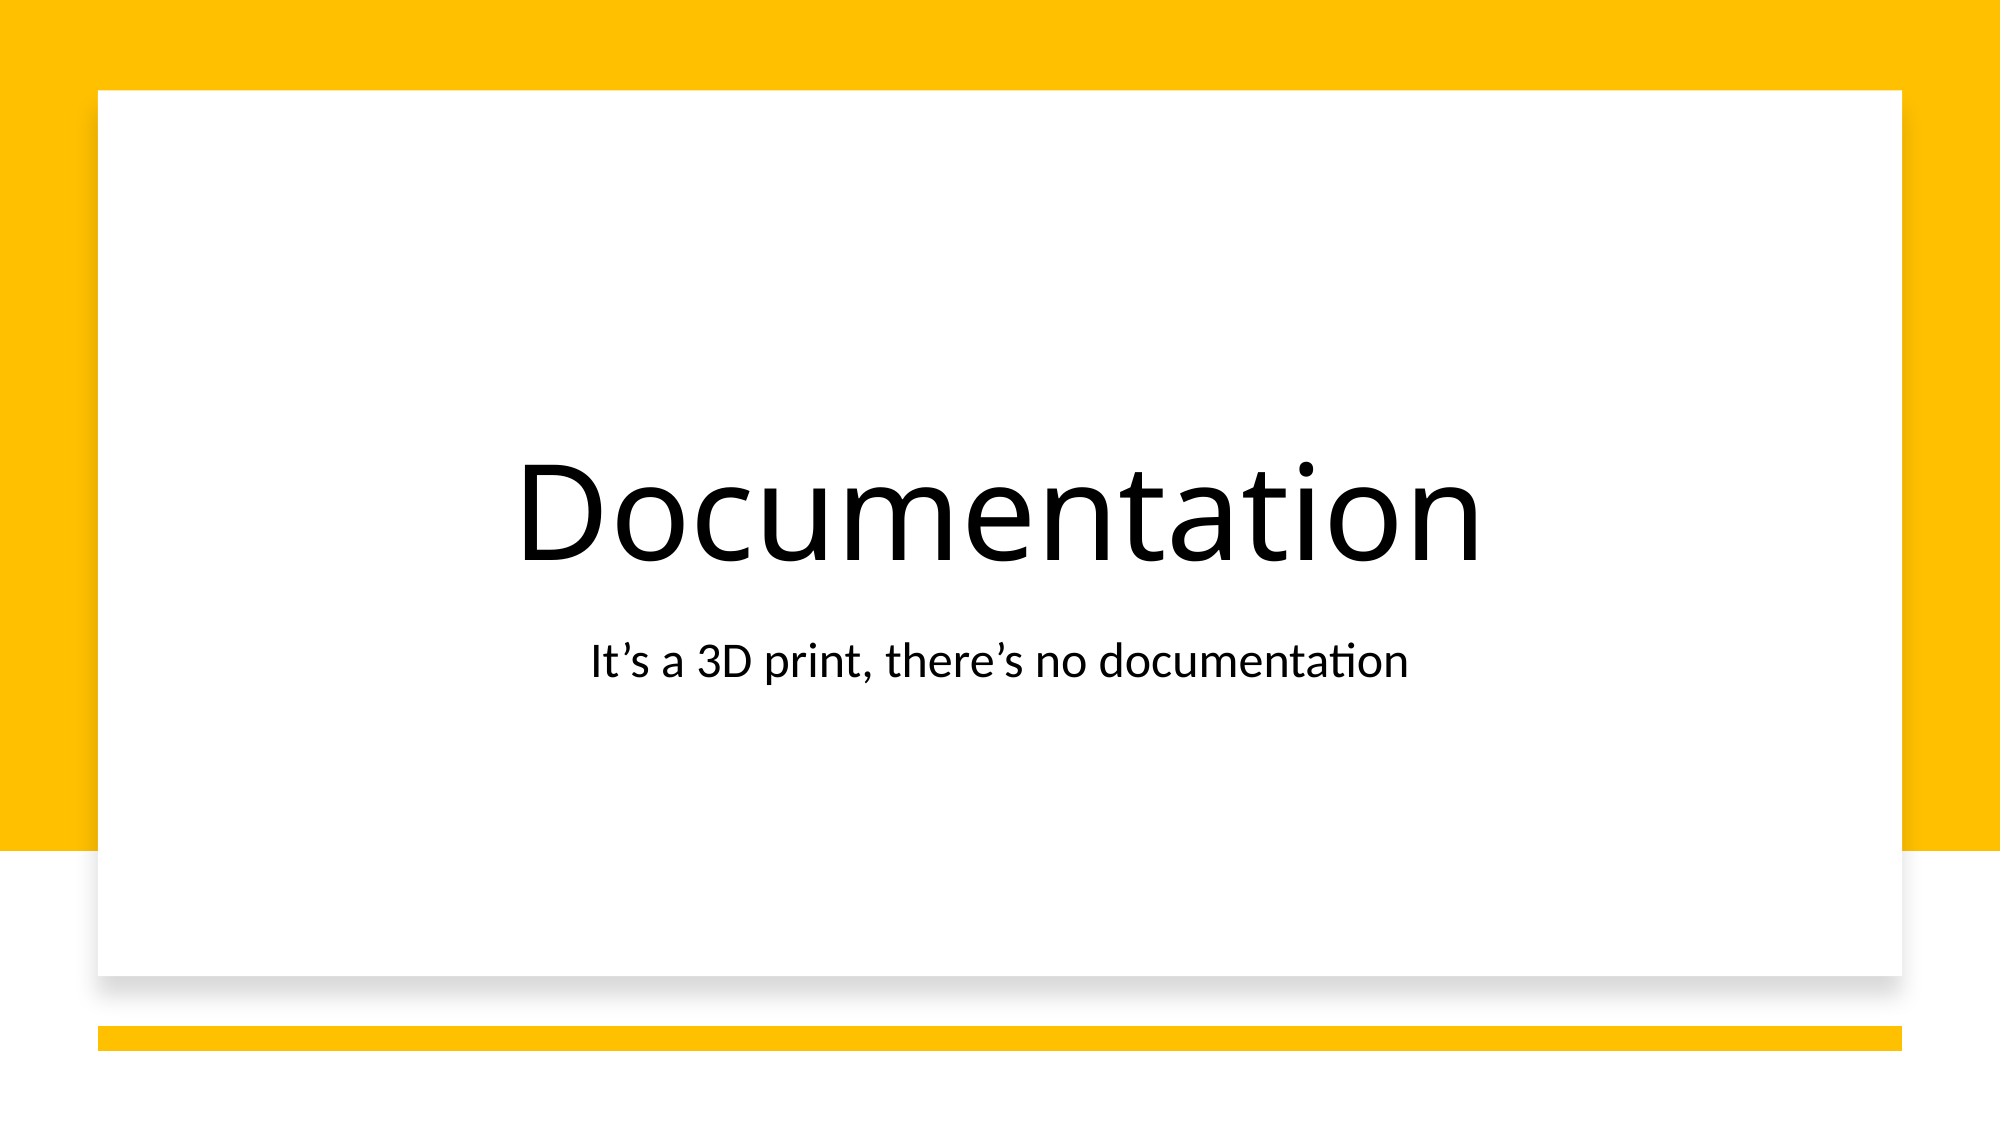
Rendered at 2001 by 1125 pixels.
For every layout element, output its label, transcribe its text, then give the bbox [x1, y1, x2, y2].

title Documentation [249, 204, 1750, 597]
text_box [97, 89, 1903, 977]
list It’s a 3D print, there’s no documentation [249, 626, 1750, 884]
text_box [0, 0, 2000, 852]
text_box [0, 852, 2000, 1125]
